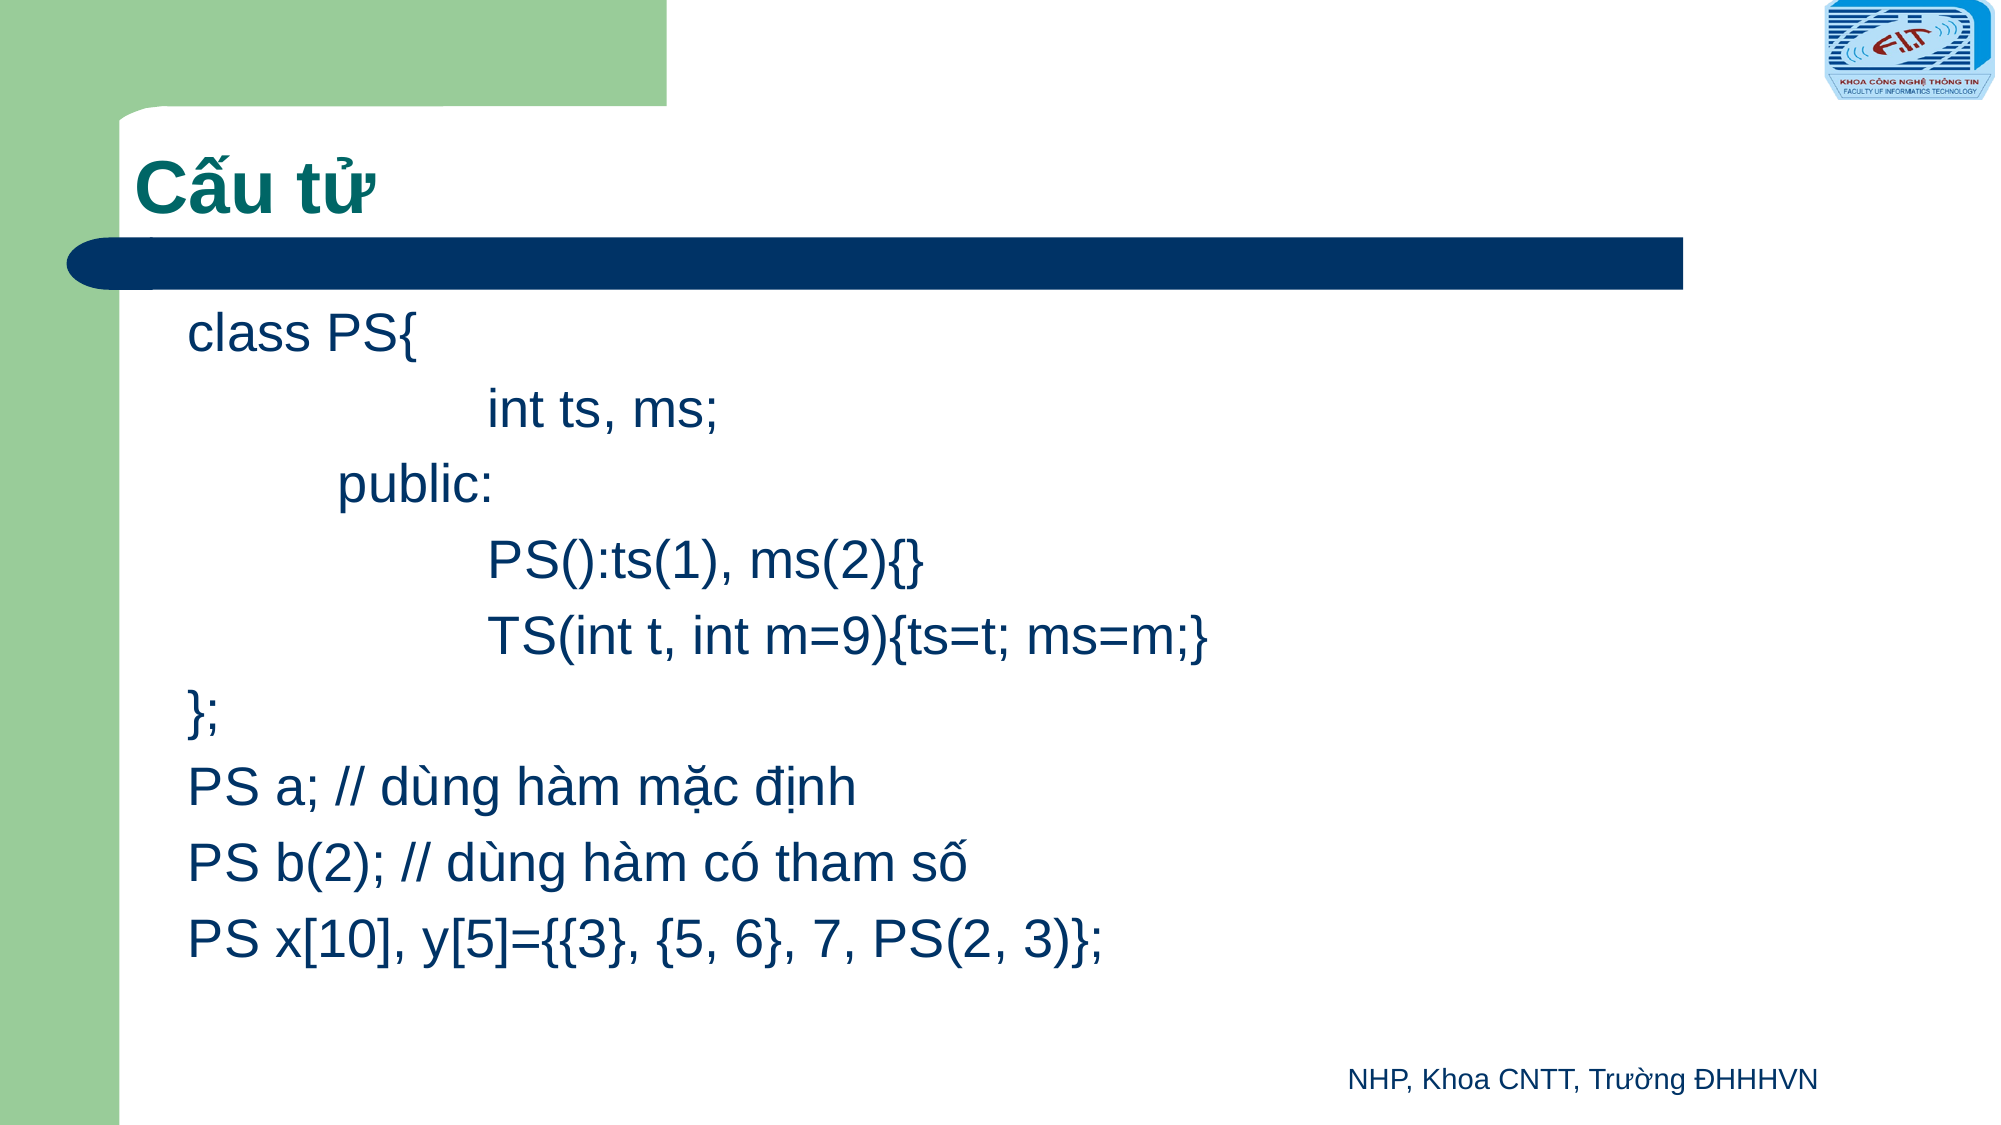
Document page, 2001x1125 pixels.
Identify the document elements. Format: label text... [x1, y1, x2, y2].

title Cấu tử [119, 108, 1901, 238]
picture [1824, 0, 1997, 100]
list class PS{ int ts, ms; public: PS():ts(1), ms(2){} TS(int t, int m=9){ts=t; ms=m;} }; PS a; // dùng hàm mặc định PS b(2); // dùng hàm có tham số PS x[10], y[5]={{3}, {5, 6}, 7, PS(2, 3)}; [172, 289, 1446, 1100]
footer NHP, Khoa CNTT, Trường ĐHHHVN [1266, 1025, 1901, 1103]
